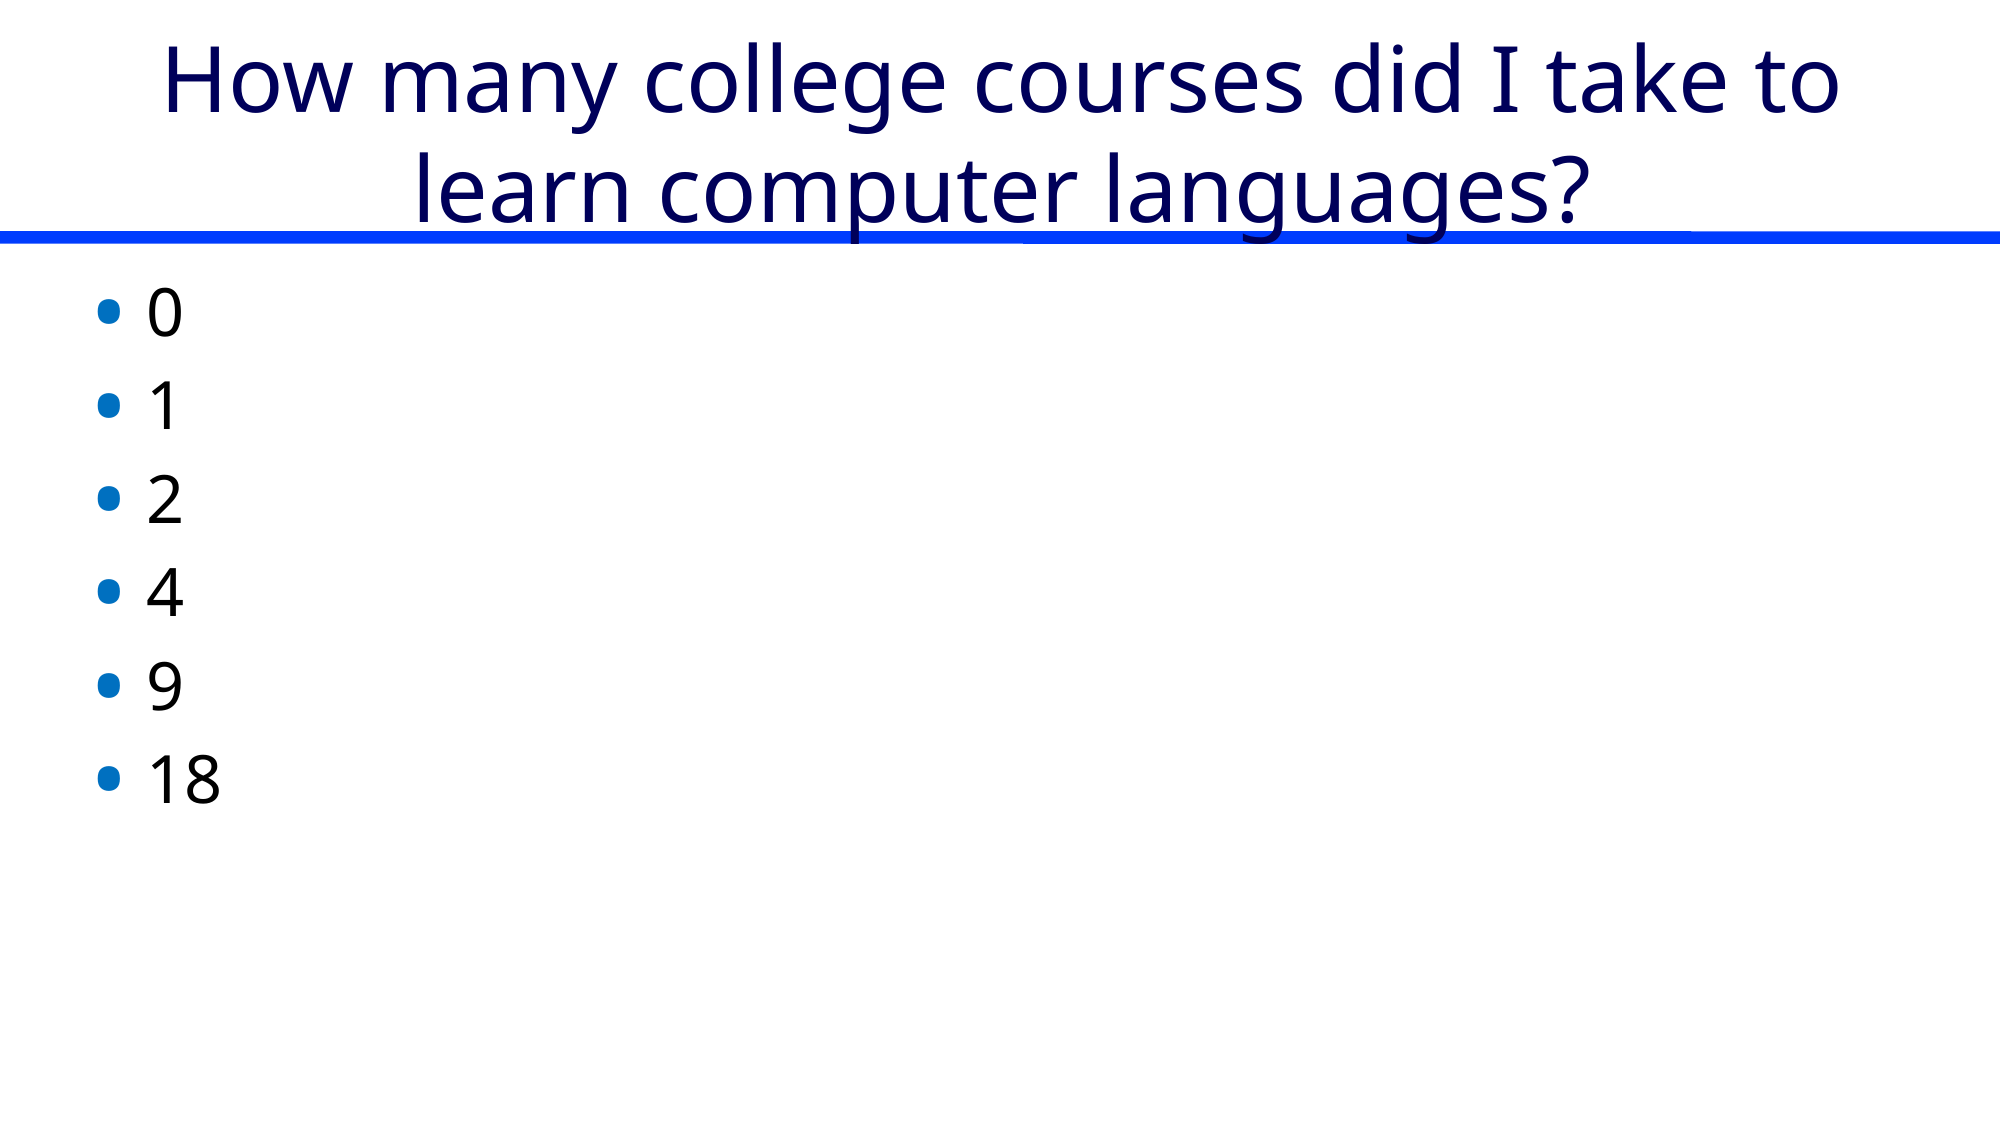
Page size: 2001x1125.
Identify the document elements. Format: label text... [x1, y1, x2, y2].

list 0 1 2 4 9 18 [74, 262, 1930, 1006]
title How many college courses did I take to learn computer languages? [75, 37, 1930, 225]
